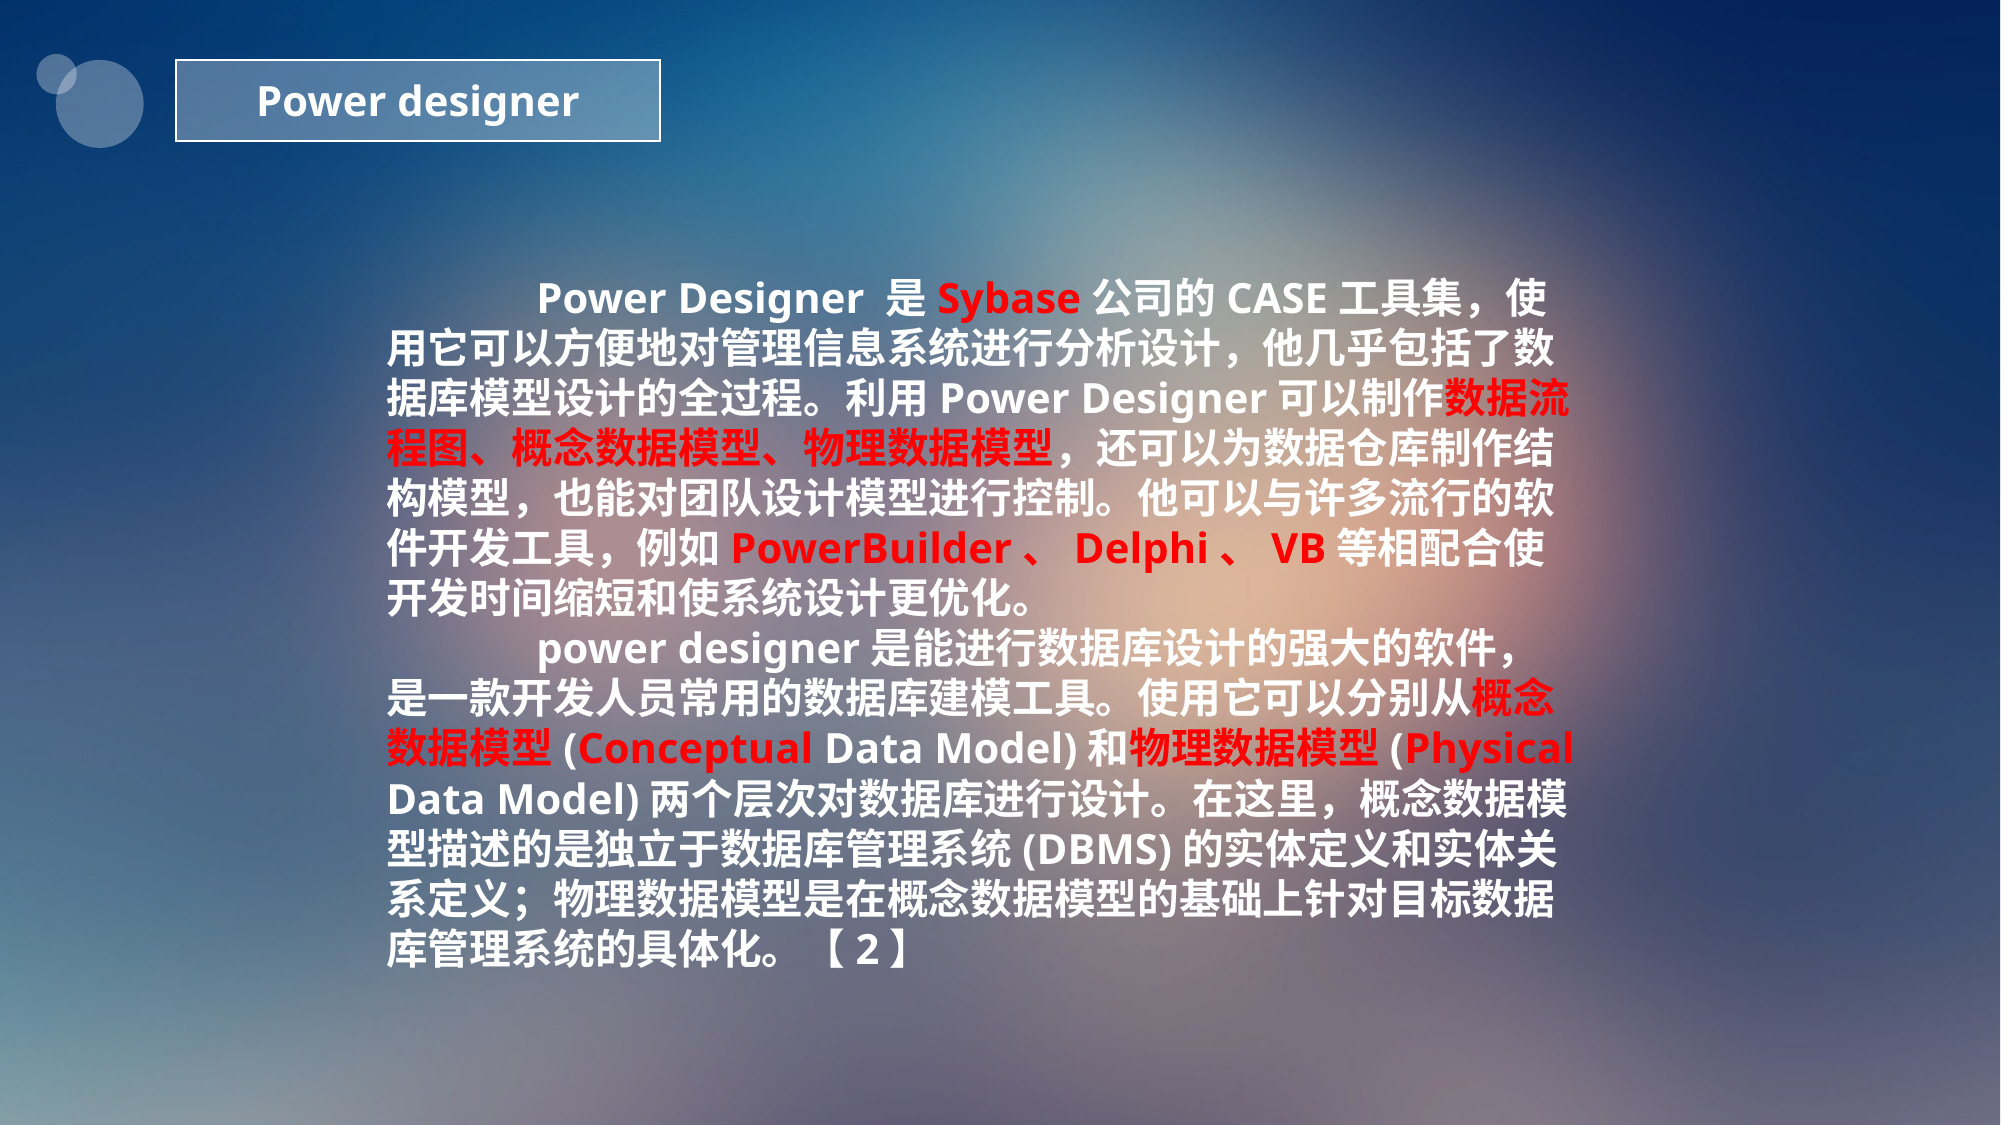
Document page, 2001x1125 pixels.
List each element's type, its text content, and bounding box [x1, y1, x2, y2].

picture [0, 0, 2001, 1125]
text_box Power designer [161, 67, 675, 133]
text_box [36, 53, 144, 149]
text_box [175, 133, 661, 142]
text_box Power Designer 是Sybase公司的CASE工具集，使用它可以方便地对管理信息系统进行分析设计，他几乎包括了数据库模型设计的全过程。利用Power Designer可以制作数据流程图、概念数据模型、物理数据模型，还可以为数据仓库制作结构模型，也能对团队设计模型进行控制。他可以与许多流行的软件开发工具，例如PowerBuilder、Delphi、VB等相配合使开发时间缩短和使系统设计更优化。 power designer是能进行数据库设计的强大的软件，是一款开发人员常用的数据库建模工具。使用它可以分别从概念数据模型(Conceptual Data Model)和物理数据模型(Physical Data Model)两个层次对数据库进行设计。在这里，概念数据模型描述的是独立于数据库管理系统(DBMS)的实体定义和实体关系定义；物理数据模型是在概念数据模型的基础上针对目标数据库管理系统的具体化。【2】 [371, 264, 1595, 980]
text_box [175, 59, 661, 67]
